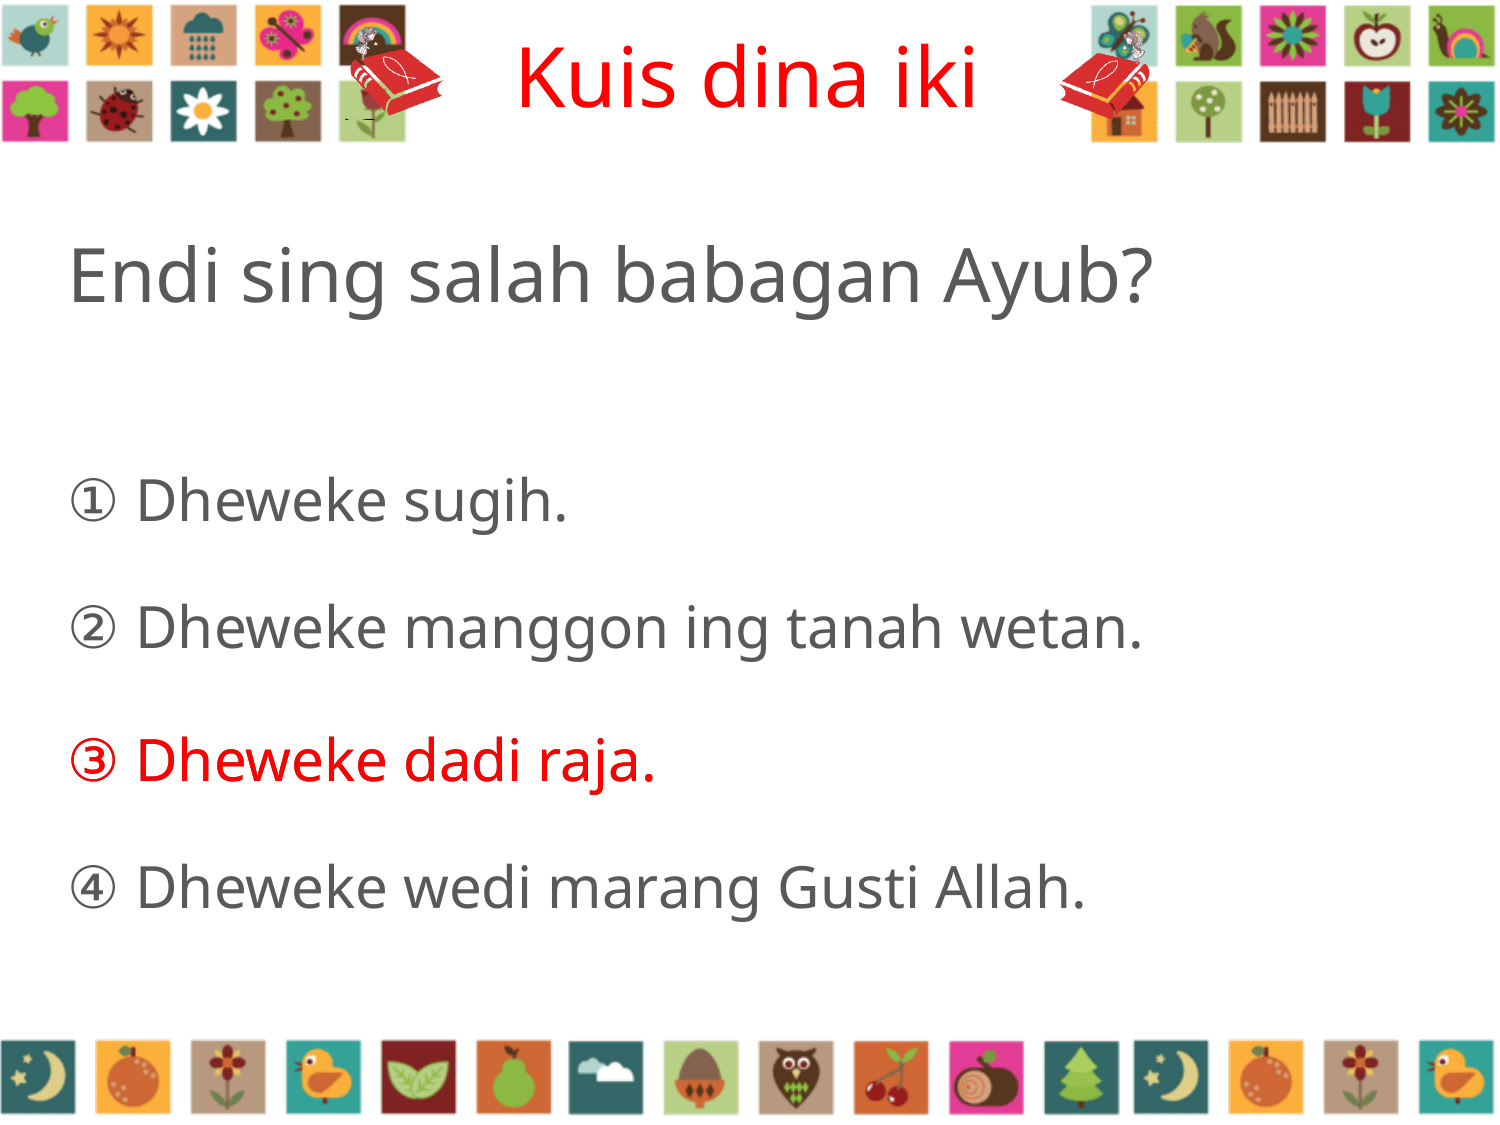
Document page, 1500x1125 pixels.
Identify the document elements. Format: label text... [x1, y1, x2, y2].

text_box ② Dheweke manggon ing tanah wetan. [53, 582, 1436, 668]
text_box ① Dheweke sugih. [53, 456, 1436, 541]
picture [1028, 3, 1500, 150]
picture [0, 3, 475, 150]
text_box ③ Dheweke dadi raja. [53, 716, 1483, 801]
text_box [0, 1028, 1500, 1118]
text_box Kuis dina iki [425, 16, 1076, 131]
text_box Endi sing salah babagan Ayub? [53, 219, 1436, 325]
text_box ④ Dheweke wedi marang Gusti Allah. [53, 842, 1483, 928]
